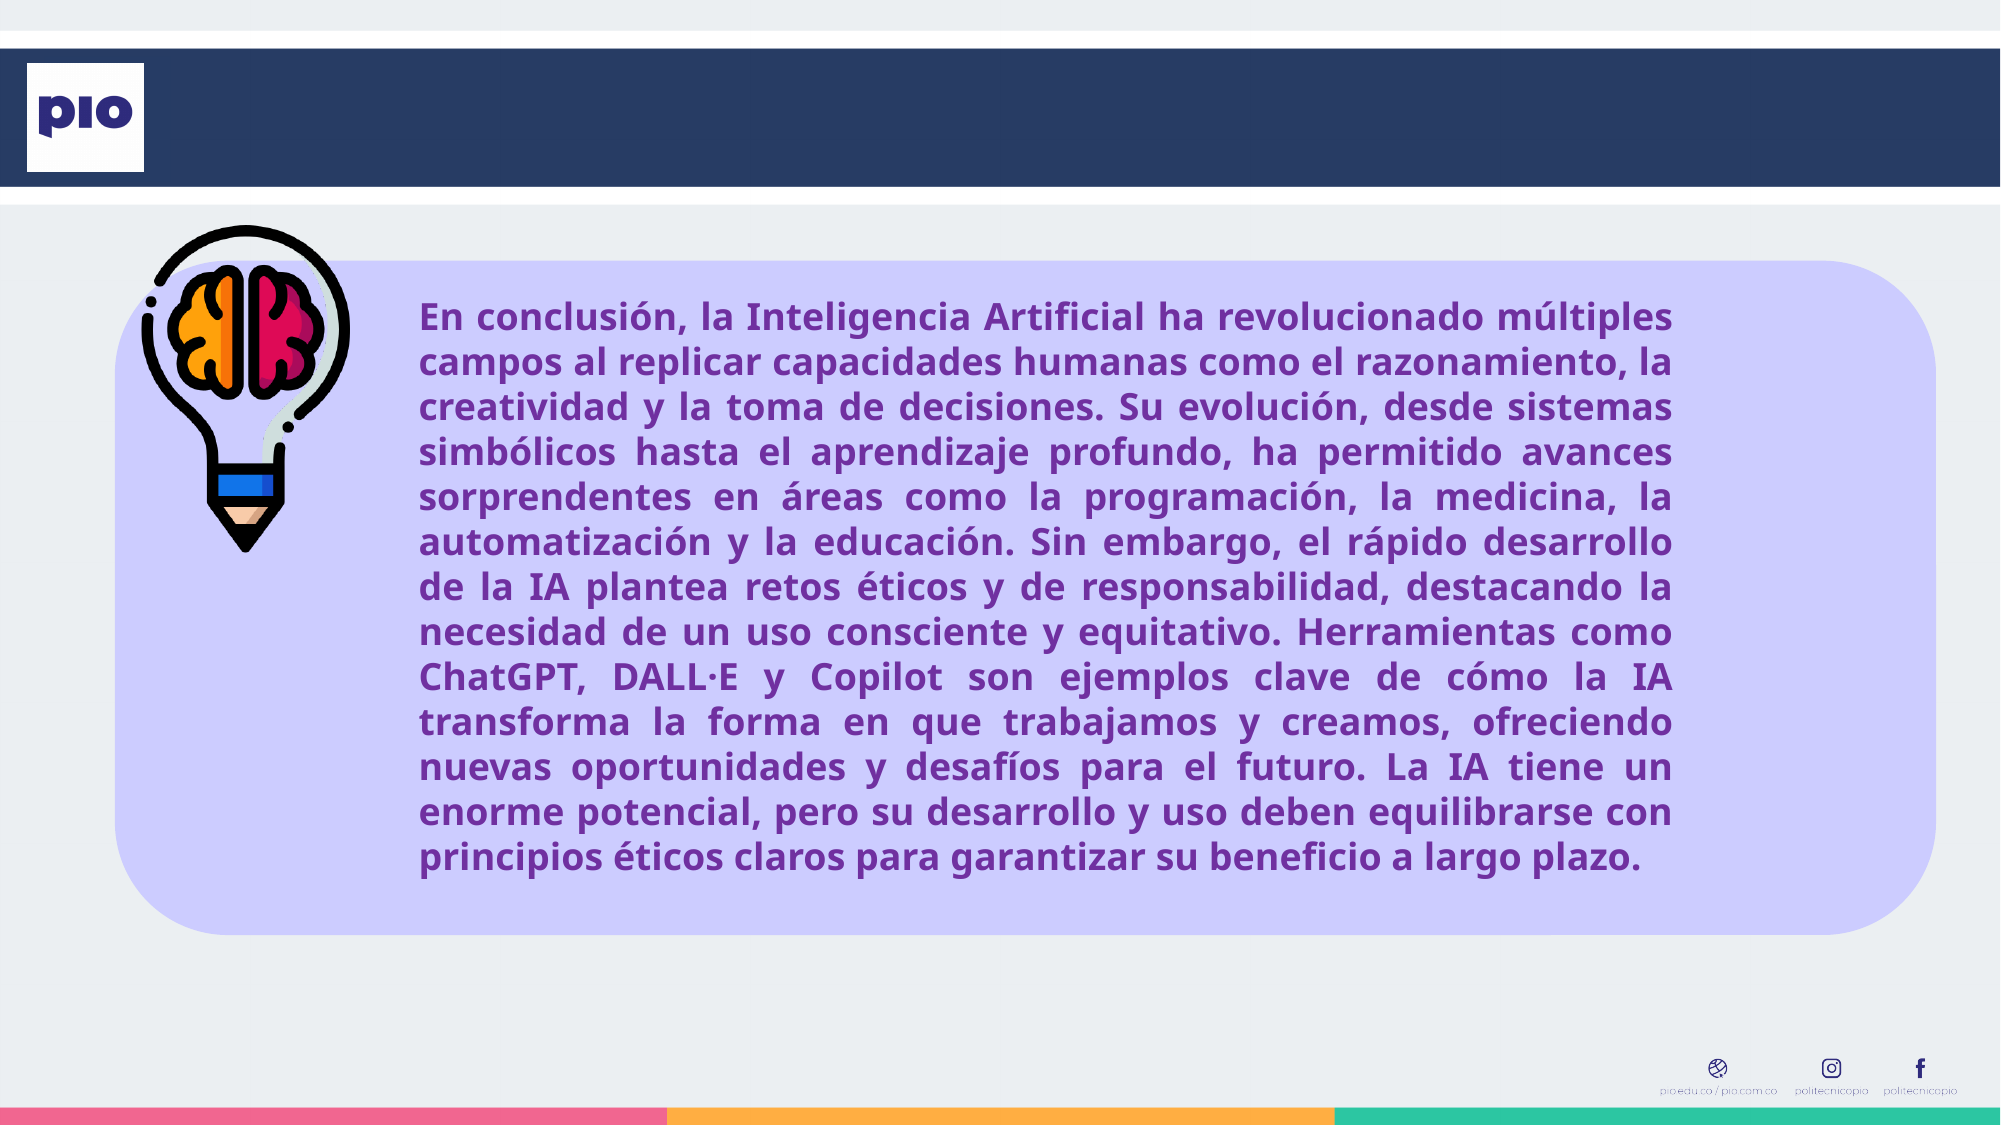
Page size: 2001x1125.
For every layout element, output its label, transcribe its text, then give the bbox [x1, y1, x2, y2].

text_box [445, 1030, 1425, 1125]
picture [0, 0, 2001, 1125]
text_box En conclusión, la Inteligencia Artificial ha revolucionado múltiples campos al replicar capacidades humanas como el razonamiento, la creatividad y la toma de decisiones. Su evolución, desde sistemas simbólicos hasta el aprendizaje profundo, ha permitido avances sorprendentes en áreas como la programación, la medicina, la automatización y la educación. Sin embargo, el rápido desarrollo de la IA plantea retos éticos y de responsabilidad, destacando la necesidad de un uso consciente y equitativo. Herramientas como ChatGPT, DALL·E y Copilot son ejemplos clave de cómo la IA transforma la forma en que trabajamos y creamos, ofreciendo nuevas oportunidades y desafíos para el futuro. La IA tiene un enorme potencial, pero su desarrollo y uso deben equilibrarse con principios éticos claros para garantizar su beneficio a largo plazo. [403, 285, 1690, 886]
text_box [114, 260, 1937, 936]
text_box [44, 56, 171, 182]
